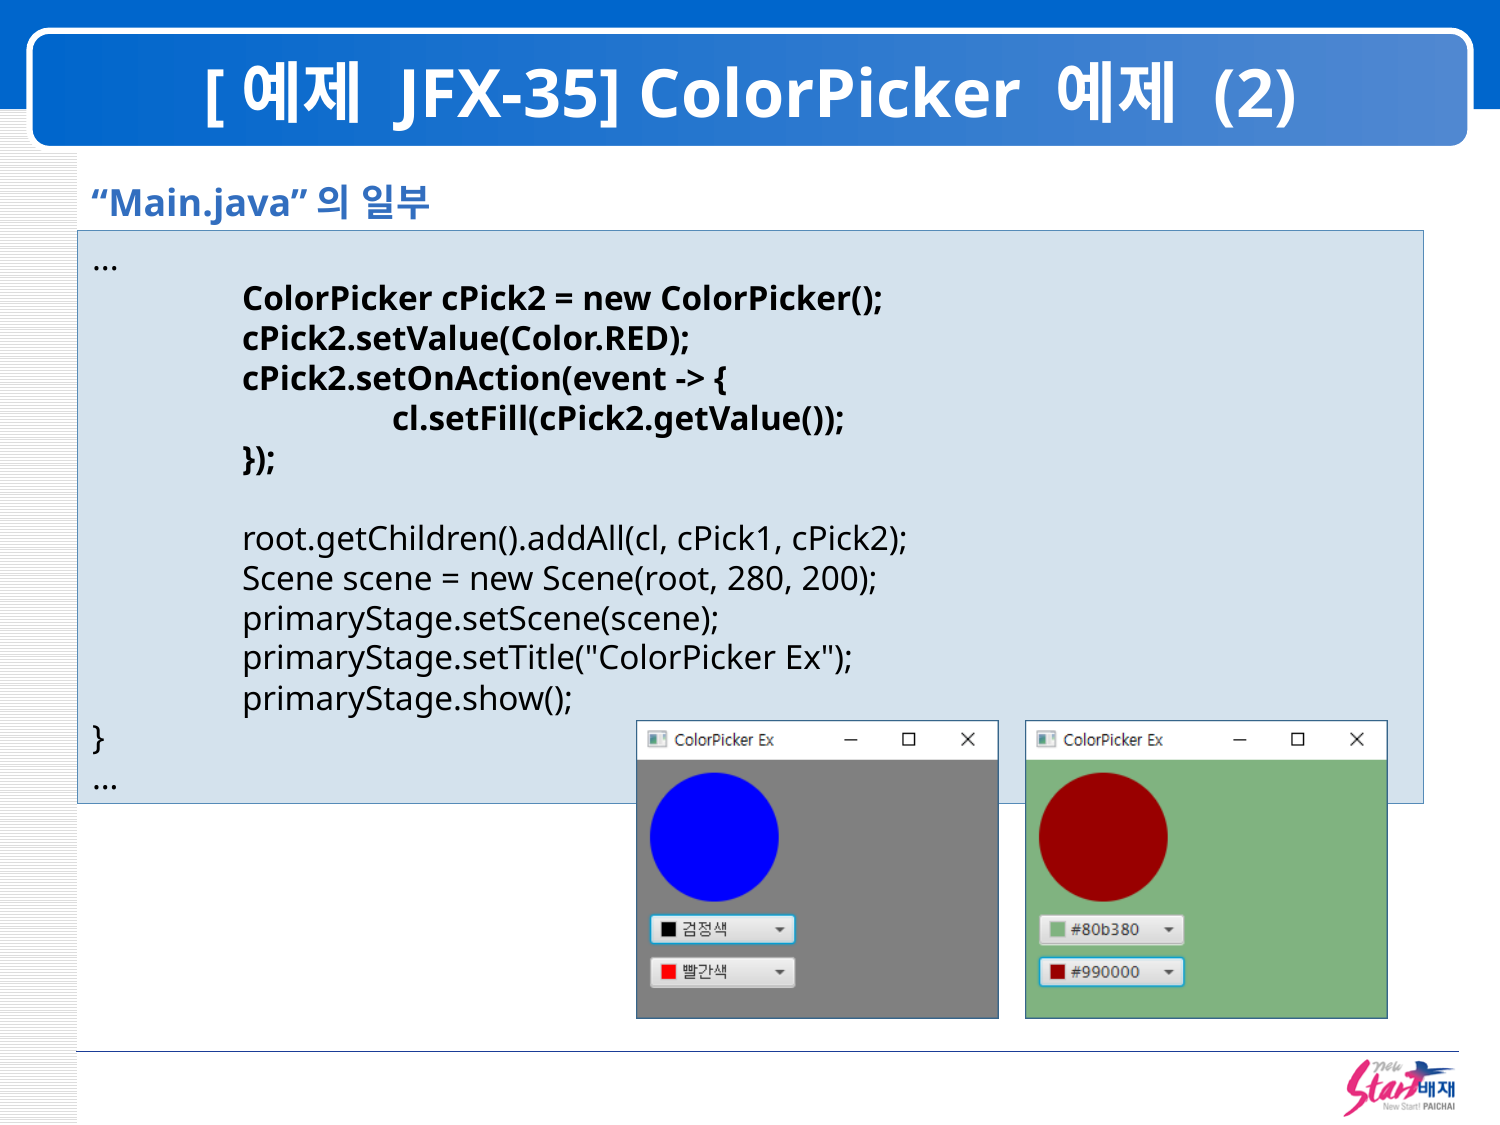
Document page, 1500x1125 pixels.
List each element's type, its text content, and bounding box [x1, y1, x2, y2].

text_box “Main.java”의 일부 [76, 171, 750, 231]
picture [635, 720, 999, 1019]
title [예제 JFX-35] ColorPicker 예제 (2) [41, 44, 1459, 138]
picture [1340, 1052, 1459, 1124]
text_box ... ColorPicker cPick2 = new ColorPicker(); cPick2.setValue(Color.RED); cPick2.setOnAction(event -> { cl.setFill(cPick2.getValue()); }); root.getChildren().addAll(cl, cPick1, cPick2); Scene scene = new Scene(root, 280, 200); primaryStage.setScene(scene); primaryStage.setTitle("ColorPicker Ex"); primaryStage.show(); } … [77, 230, 1424, 804]
picture [1025, 720, 1389, 1019]
